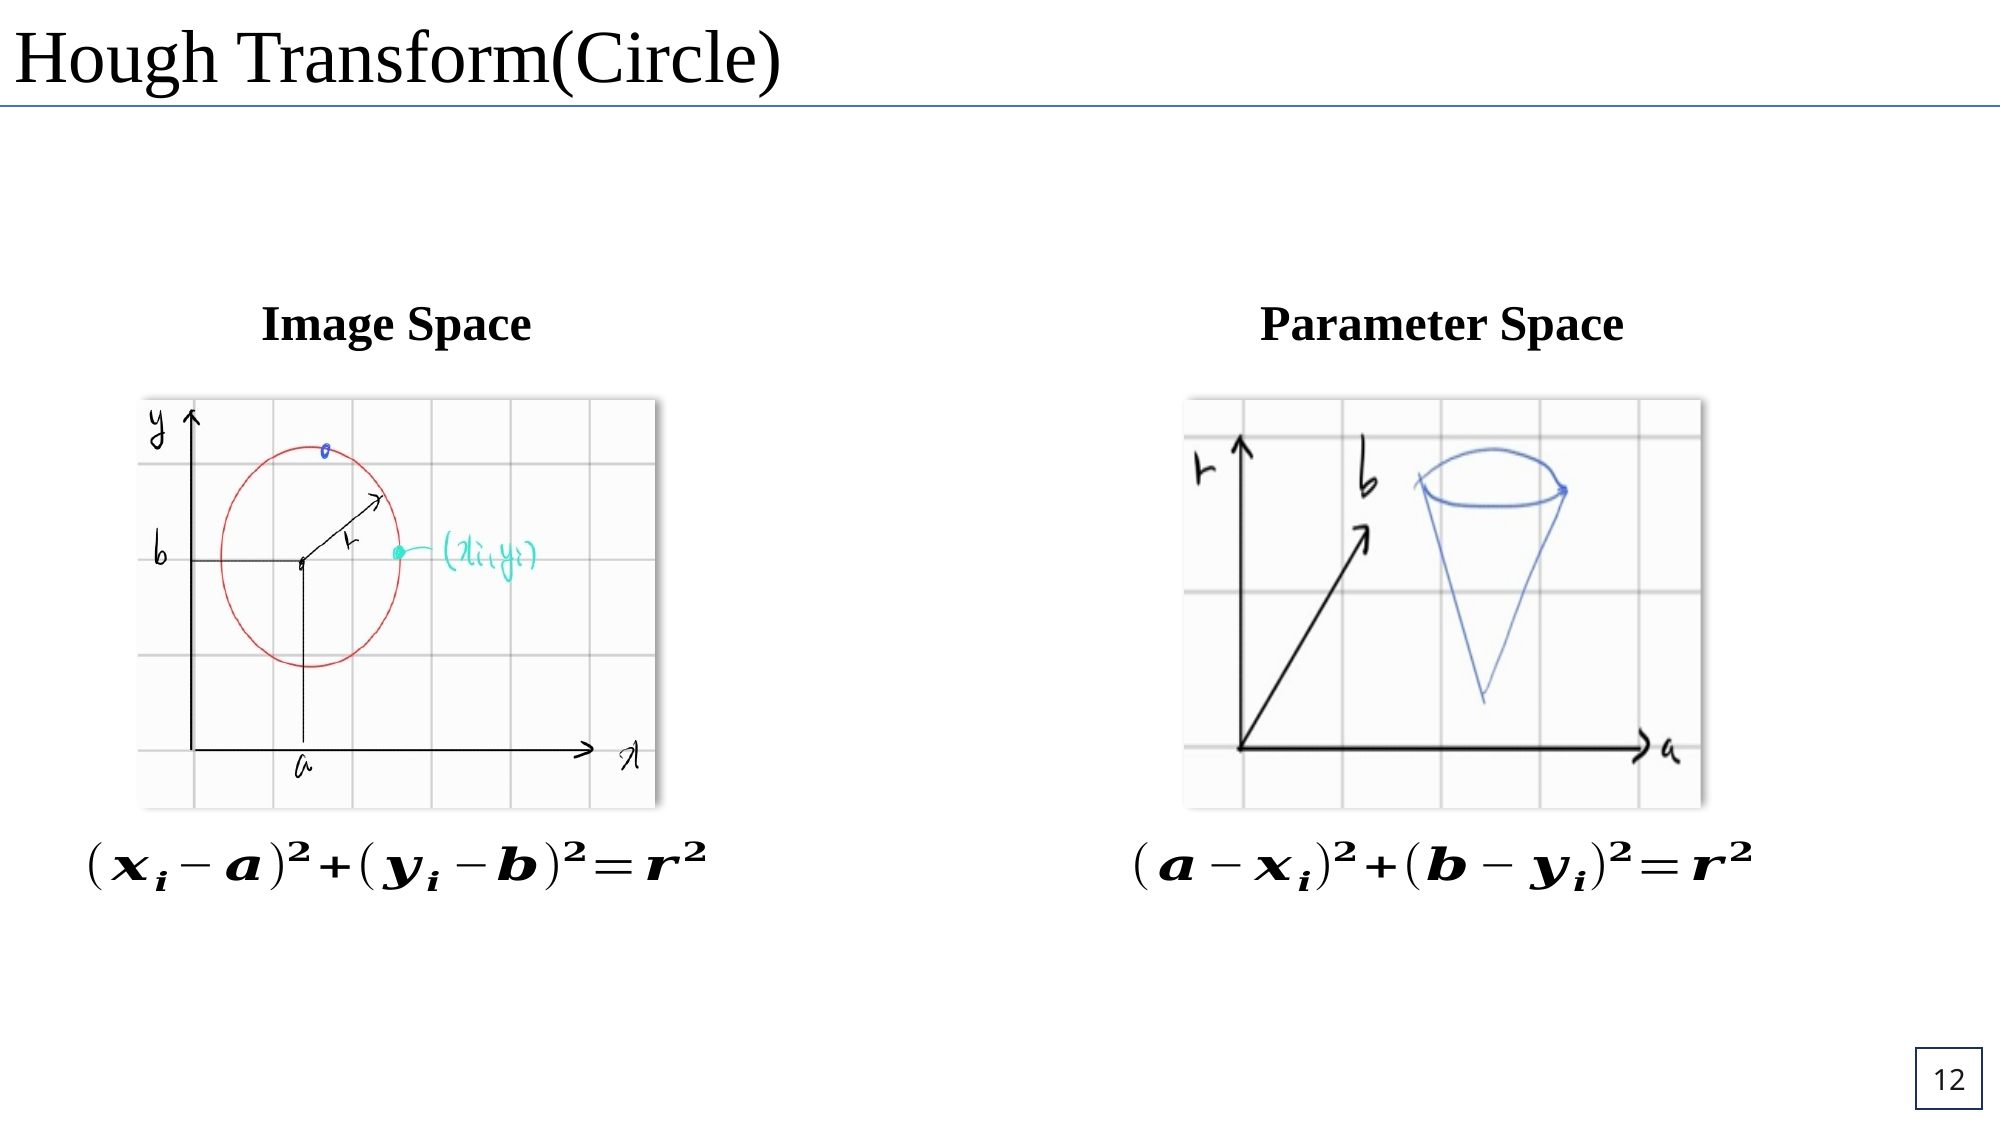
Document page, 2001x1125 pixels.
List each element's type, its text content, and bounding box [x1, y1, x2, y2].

text_box Hough Transform(Circle) [0, 0, 1131, 105]
text_box 12 [1915, 1047, 1983, 1110]
text_box Image Space [213, 282, 580, 358]
text_box [1183, 400, 1702, 809]
text_box Parameter Space [1239, 282, 1645, 358]
text_box [137, 400, 656, 809]
